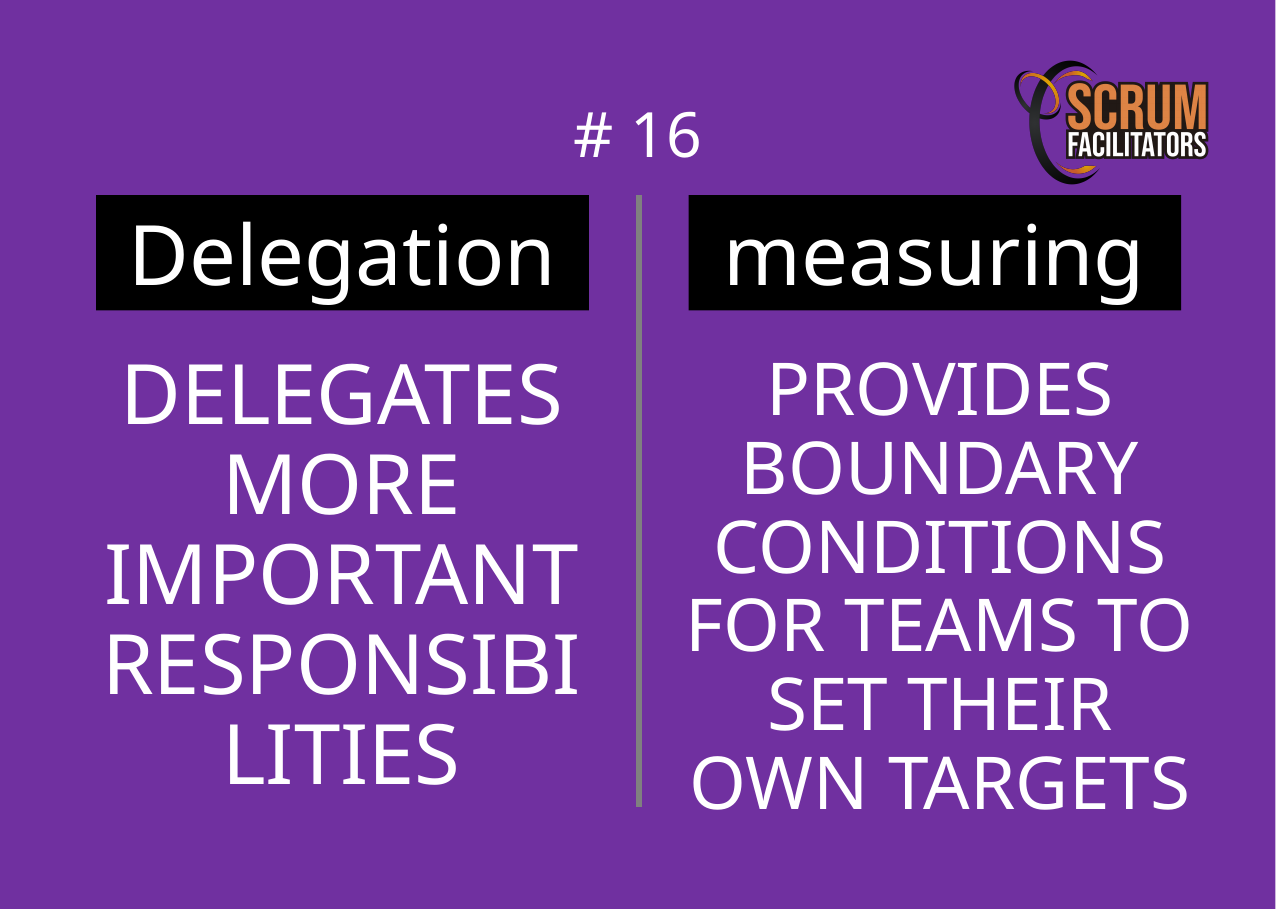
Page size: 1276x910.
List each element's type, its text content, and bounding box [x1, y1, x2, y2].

picture [1011, 57, 1211, 187]
list PROVIDES BOUNDARY CONDITIONS FOR TEAMS TO SET THEIR OWN TARGETS [669, 329, 1211, 808]
list measuring [688, 195, 1182, 311]
text_box # 16 [546, 79, 730, 195]
list Delegation [96, 195, 589, 311]
list DELEGATES MORE IMPORTANT RESPONSIBILITIES [75, 329, 609, 808]
